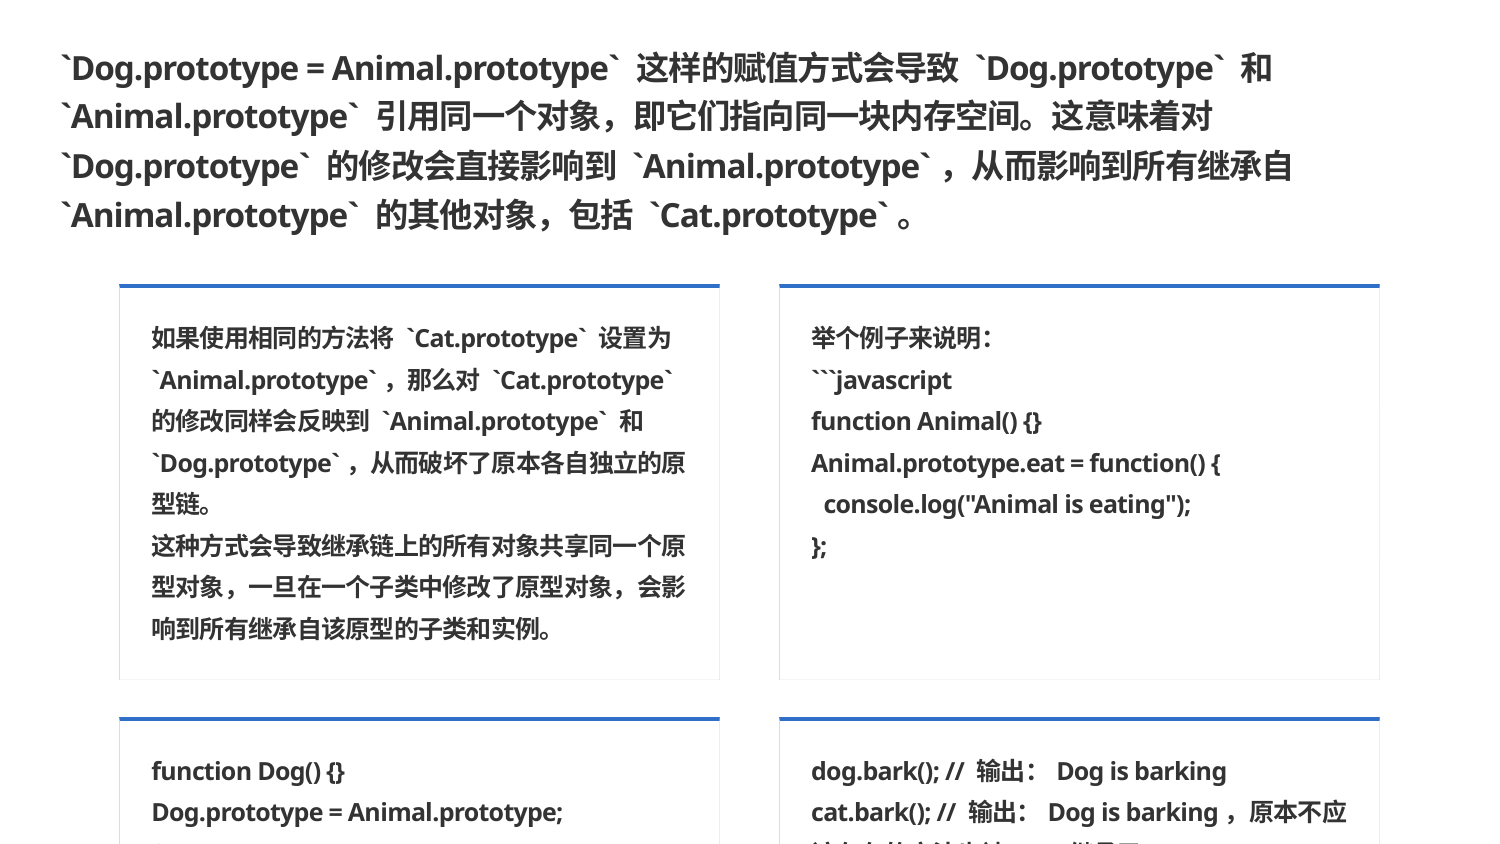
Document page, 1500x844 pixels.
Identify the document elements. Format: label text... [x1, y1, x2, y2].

picture [779, 717, 1380, 844]
text_box `Dog.prototype = Animal.prototype` 这样的赋值方式会导致 `Dog.prototype` 和 `Animal.prototype` 引用同一个对象，即它们指向同一块内存空间。这意味着对 `Dog.prototype` 的修改会直接影响到 `Animal.prototype`，从而影响到所有继承自 `Animal.prototype` 的其他对象，包括 `Cat.prototype`。 [60, 37, 1440, 233]
picture [779, 284, 1380, 681]
picture [119, 717, 720, 844]
picture [119, 284, 720, 681]
